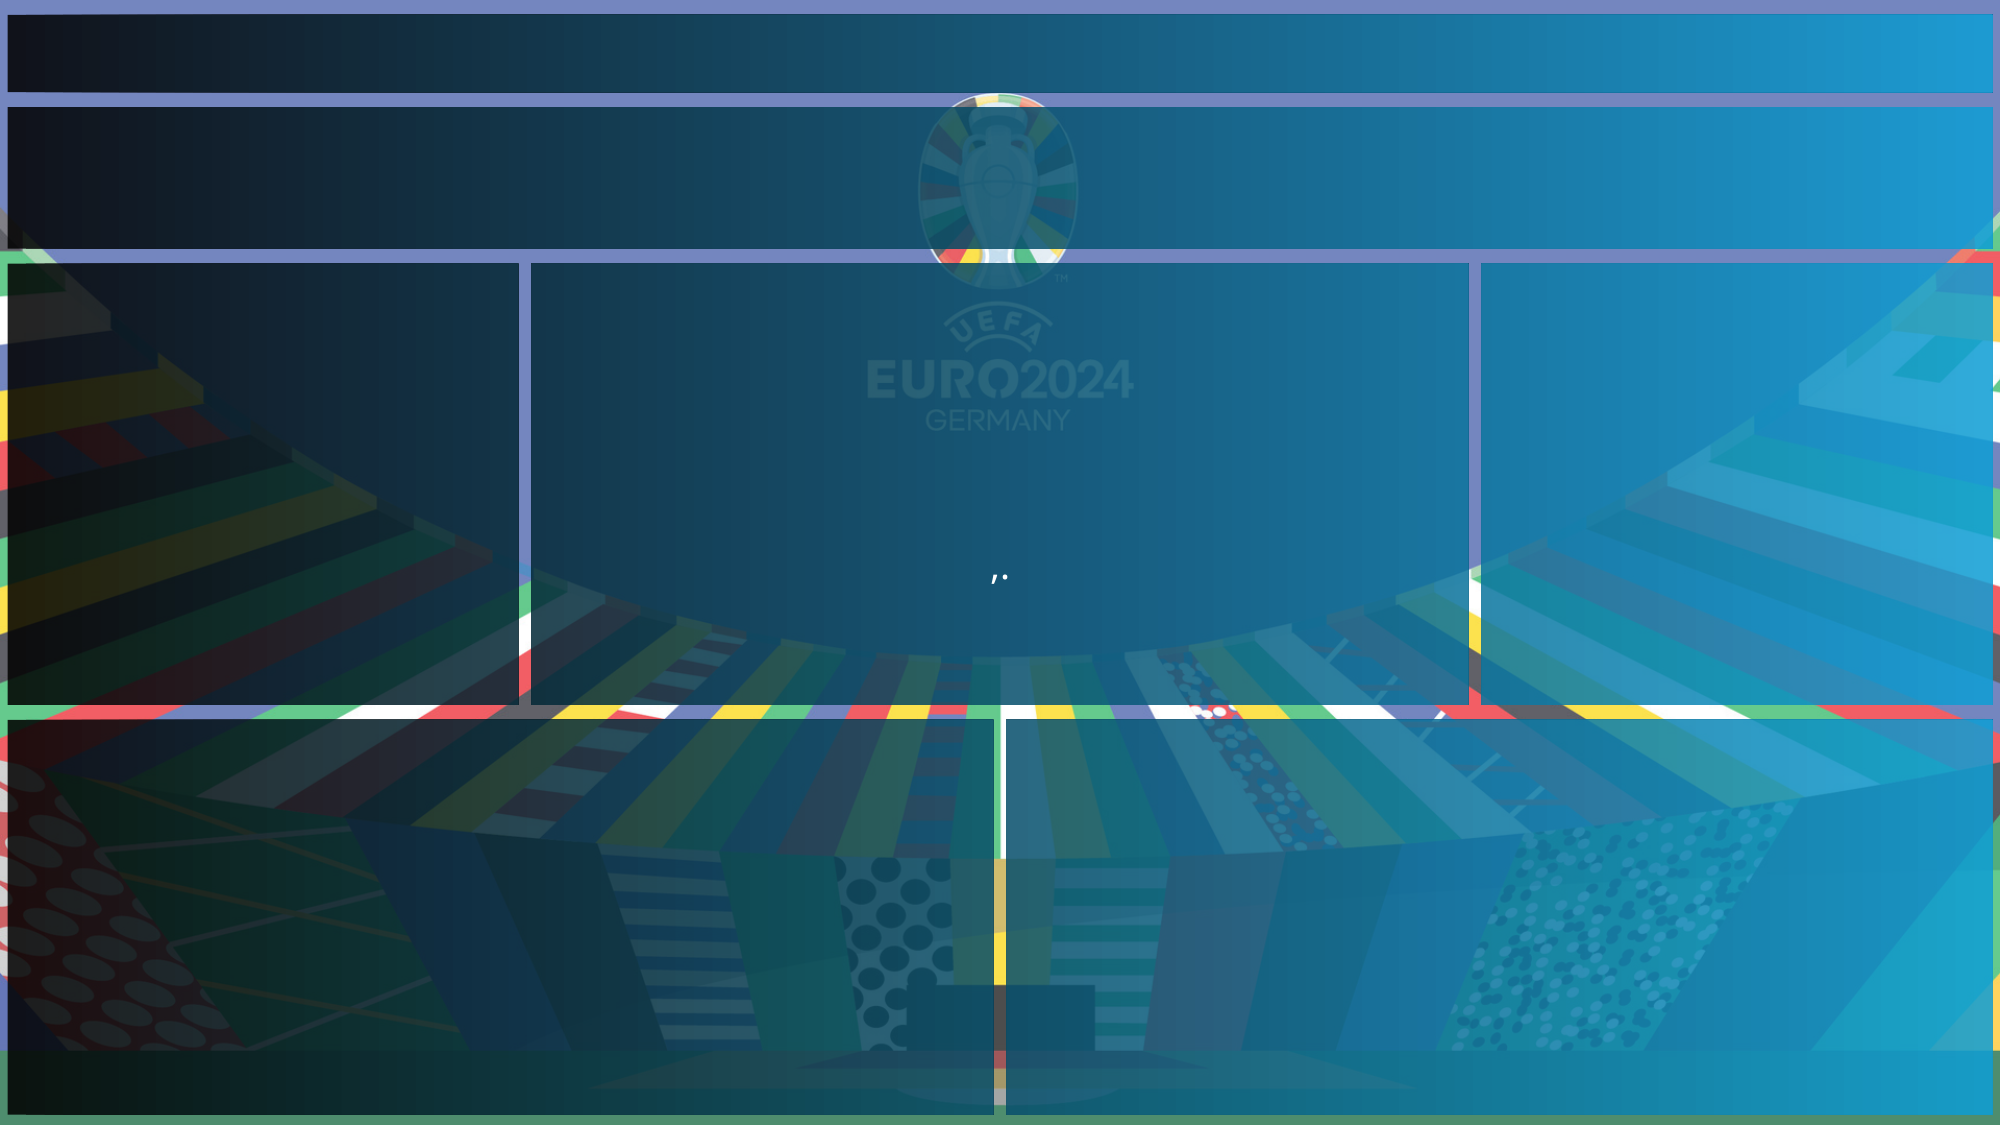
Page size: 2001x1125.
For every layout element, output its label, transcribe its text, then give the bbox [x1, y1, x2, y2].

text_box ,. [6, 13, 1994, 94]
text_box ,. [6, 106, 1994, 250]
text_box ,. [6, 262, 520, 707]
text_box ,. [1480, 262, 1994, 707]
text_box ,. [1005, 718, 1994, 1116]
text_box ,. [530, 262, 1470, 707]
text_box ,. [6, 718, 995, 1116]
